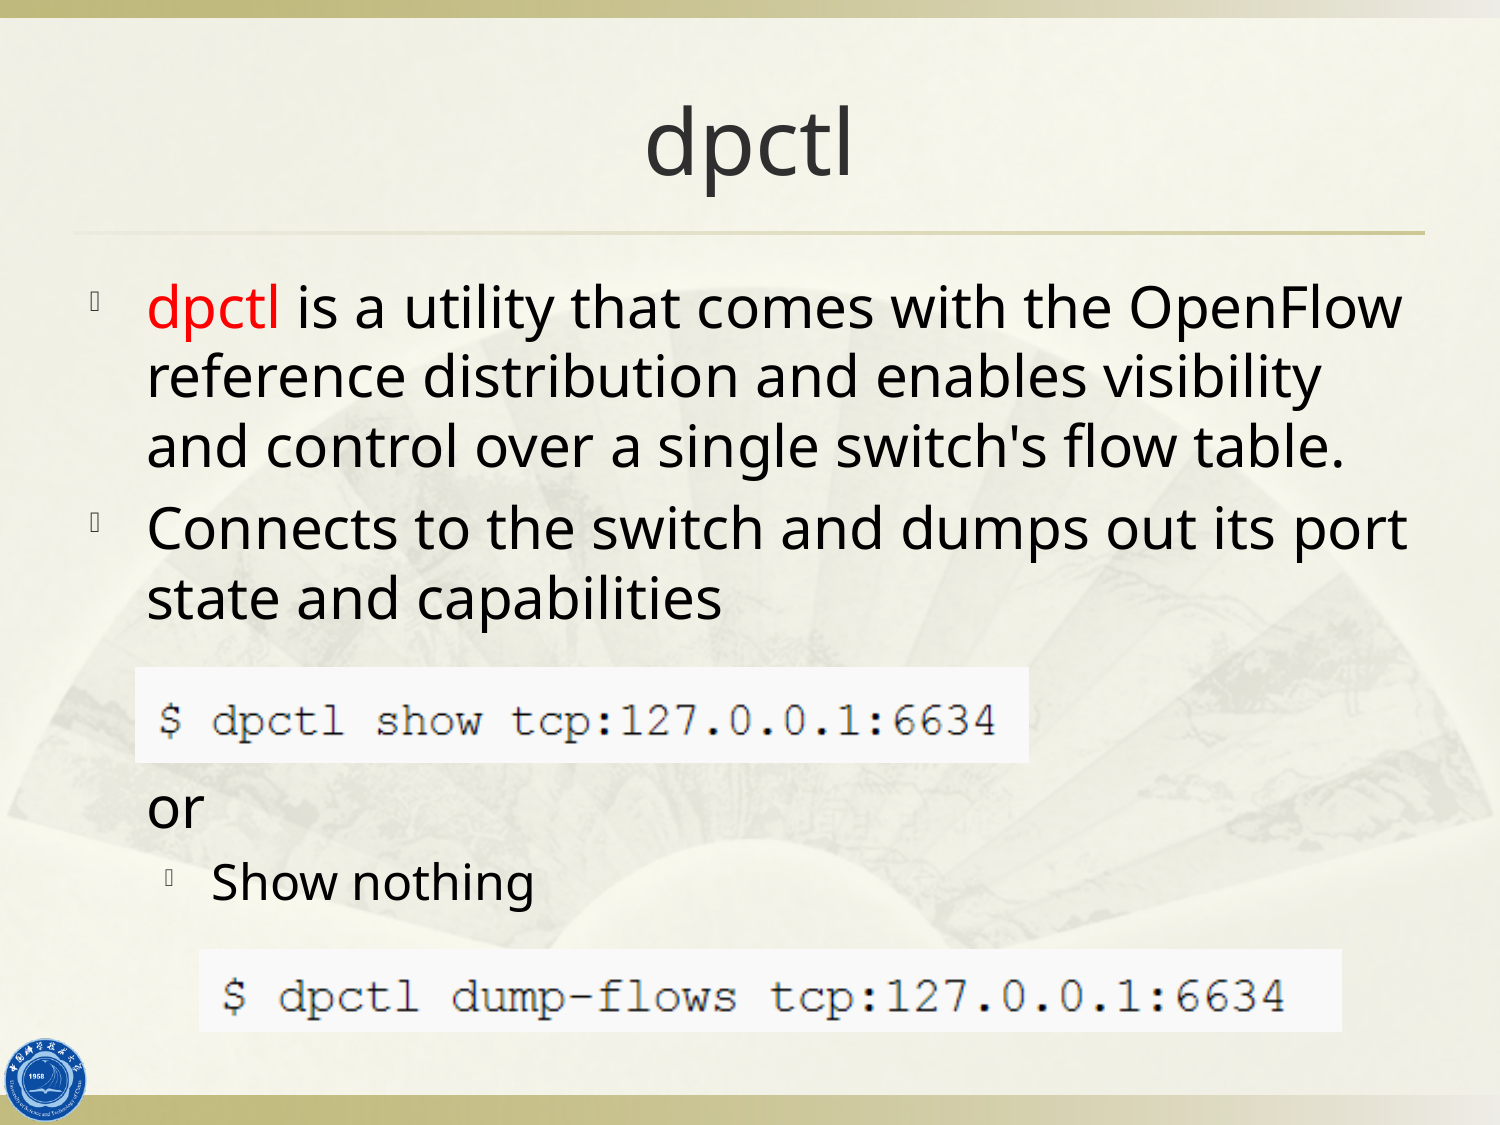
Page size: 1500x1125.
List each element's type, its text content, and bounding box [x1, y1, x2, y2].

title dpctl [75, 45, 1425, 233]
picture [135, 667, 1029, 763]
picture [198, 948, 1342, 1033]
picture [0, 1034, 90, 1125]
list dpctl is a utility that comes with the OpenFlow reference distribution and enables visibility and control over a single switch's flow table. Connects to the switch and dumps out its port state and capabilities or Show nothing [75, 262, 1425, 1032]
